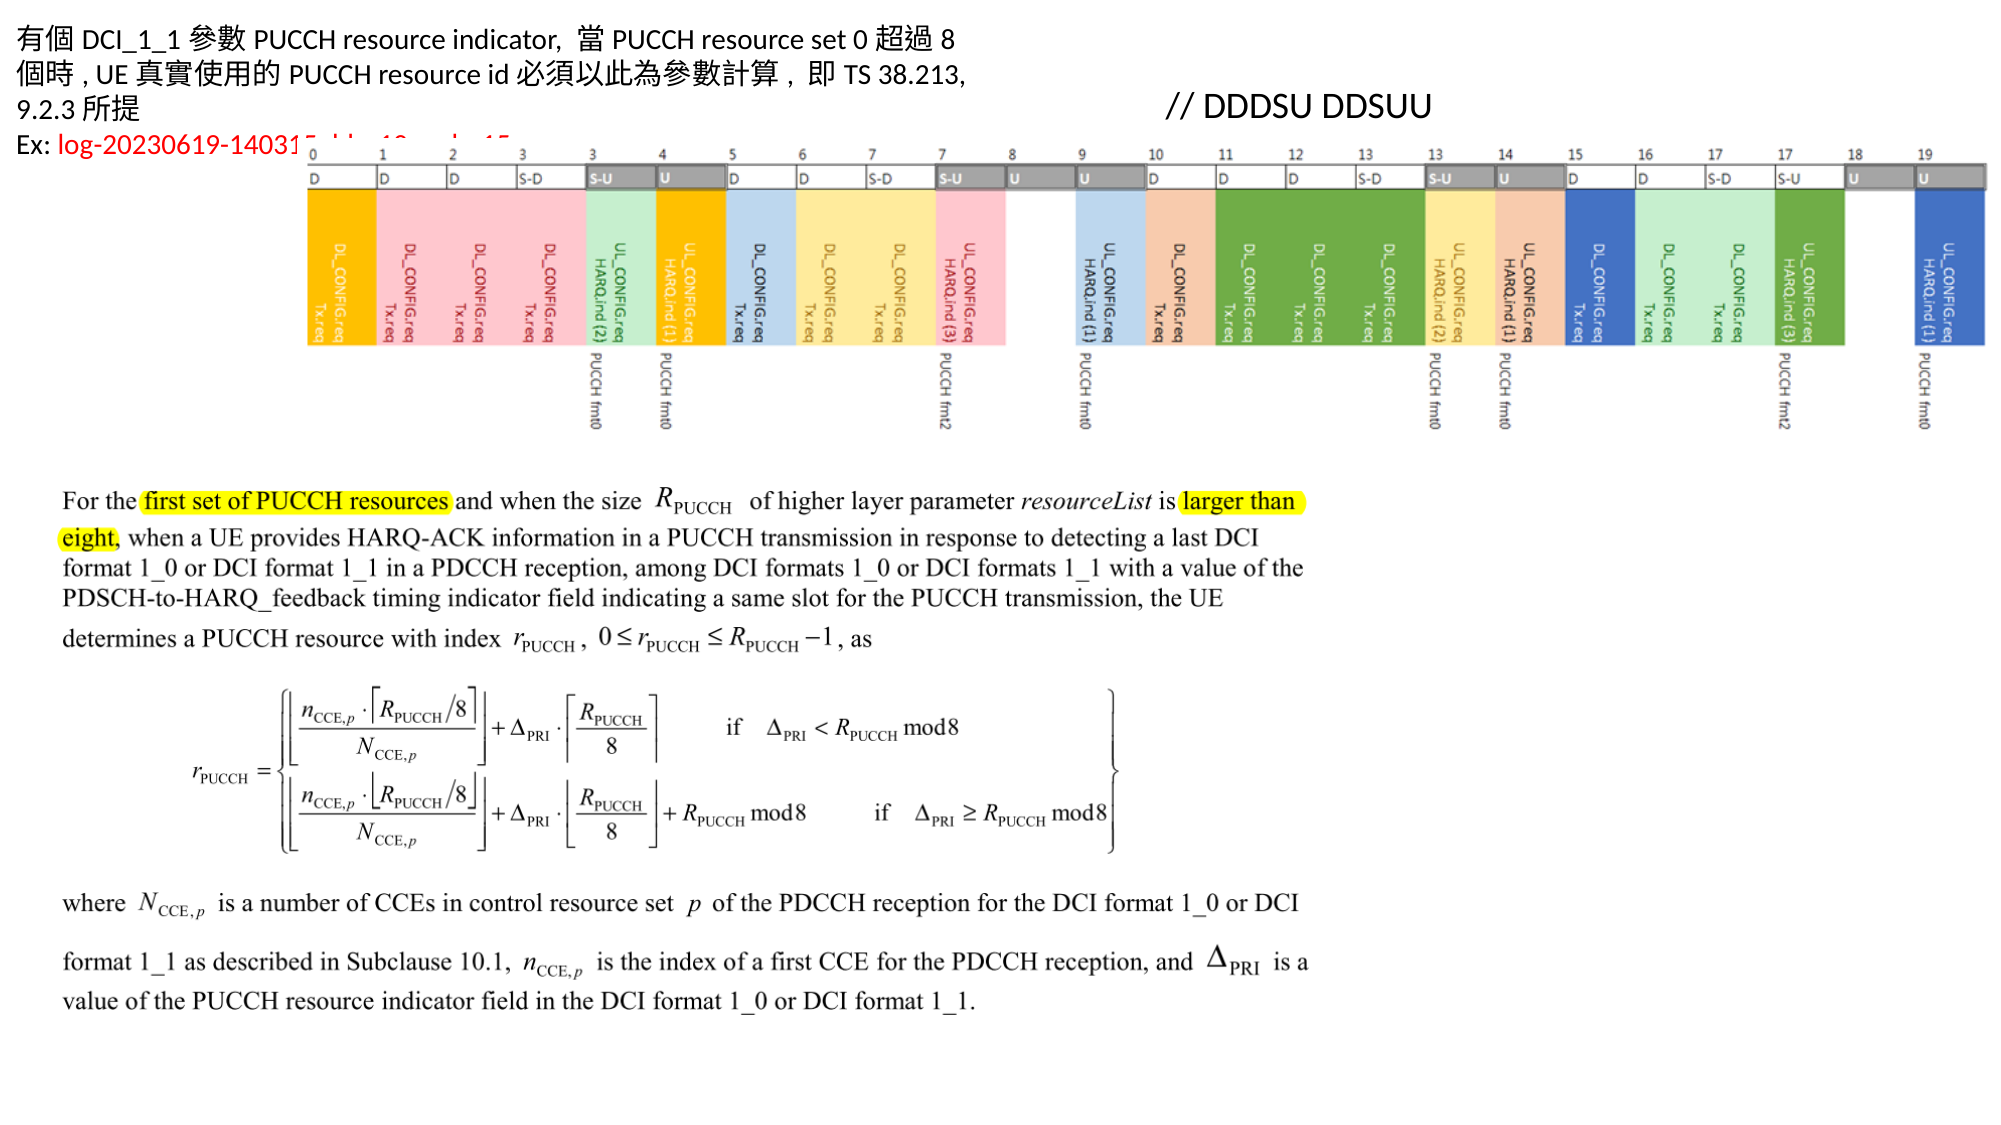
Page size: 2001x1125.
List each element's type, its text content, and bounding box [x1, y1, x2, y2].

text_box // DDDSU DDSUU [1150, 73, 1449, 134]
picture [53, 483, 1323, 1022]
picture [297, 138, 2000, 440]
text_box 有個DCI_1_1參數PUCCH resource indicator, 當PUCCH resource set 0超過8個時, UE真實使用的PUCCH resource id必須以此為參數計算, 即TS 38.213, 9.2.3所提 Ex: log-20230619-140315_bler10_gnb_15 [1, 12, 1002, 168]
